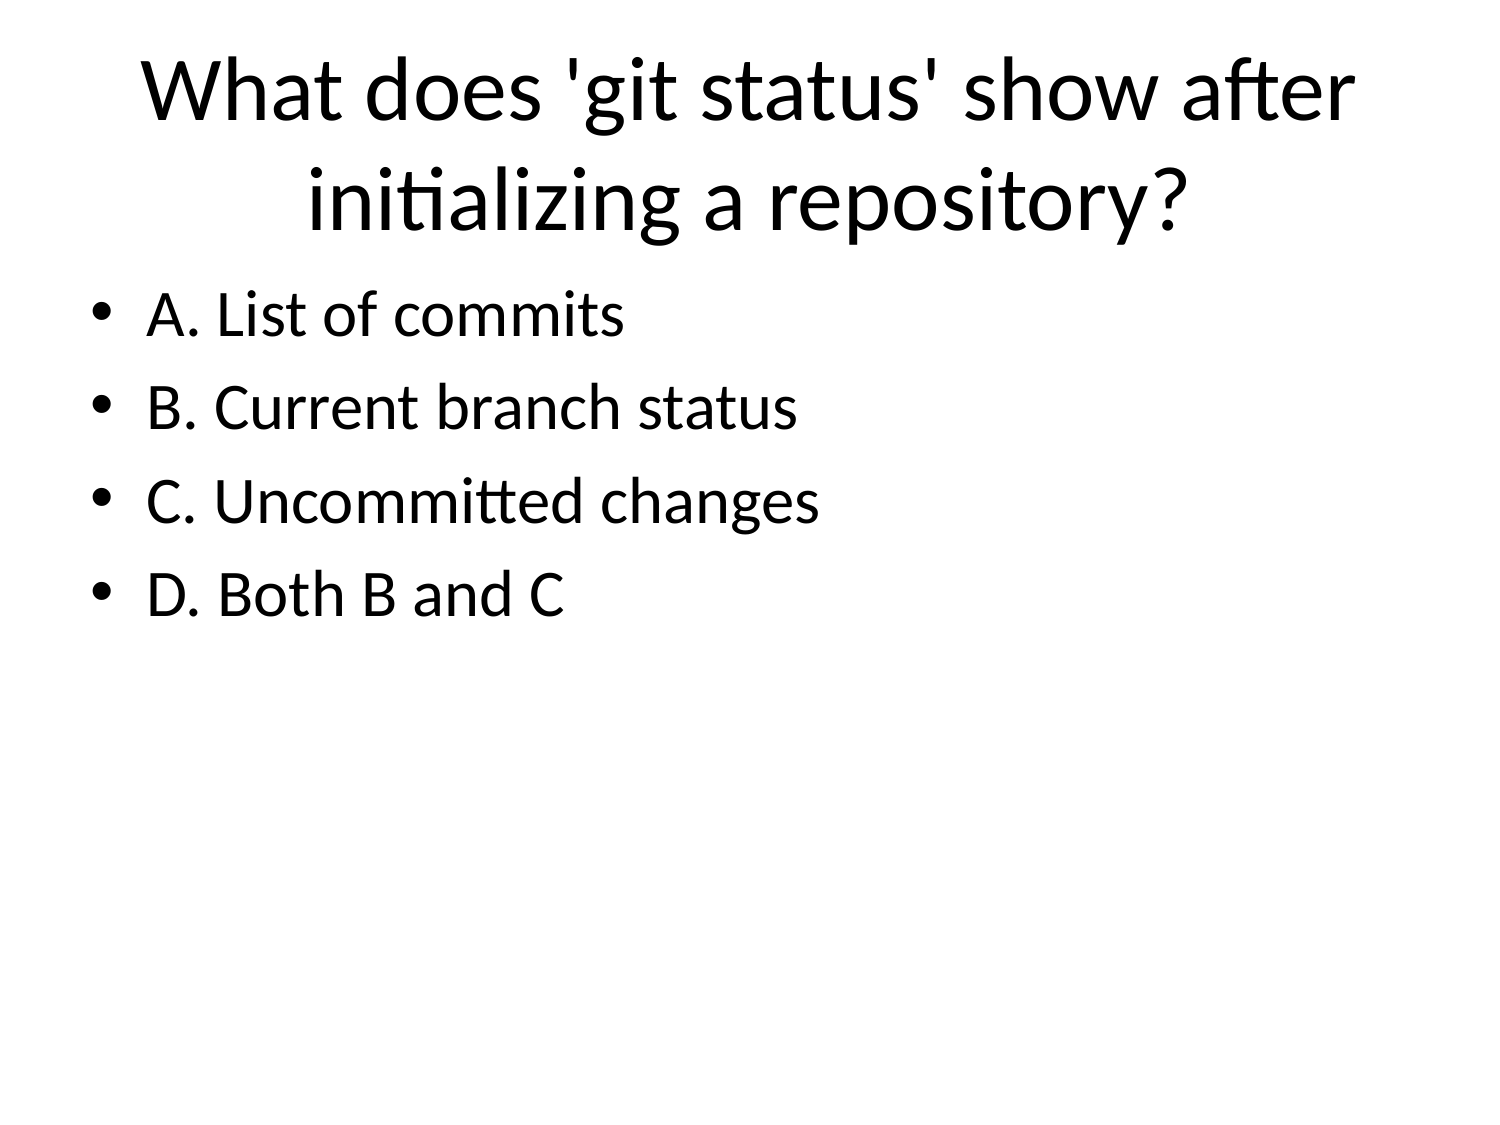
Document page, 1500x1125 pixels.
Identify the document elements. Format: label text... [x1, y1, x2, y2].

title What does 'git status' show after initializing a repository? [75, 45, 1425, 233]
list A. List of commits B. Current branch status C. Uncommitted changes D. Both B and C [75, 262, 1425, 1005]
